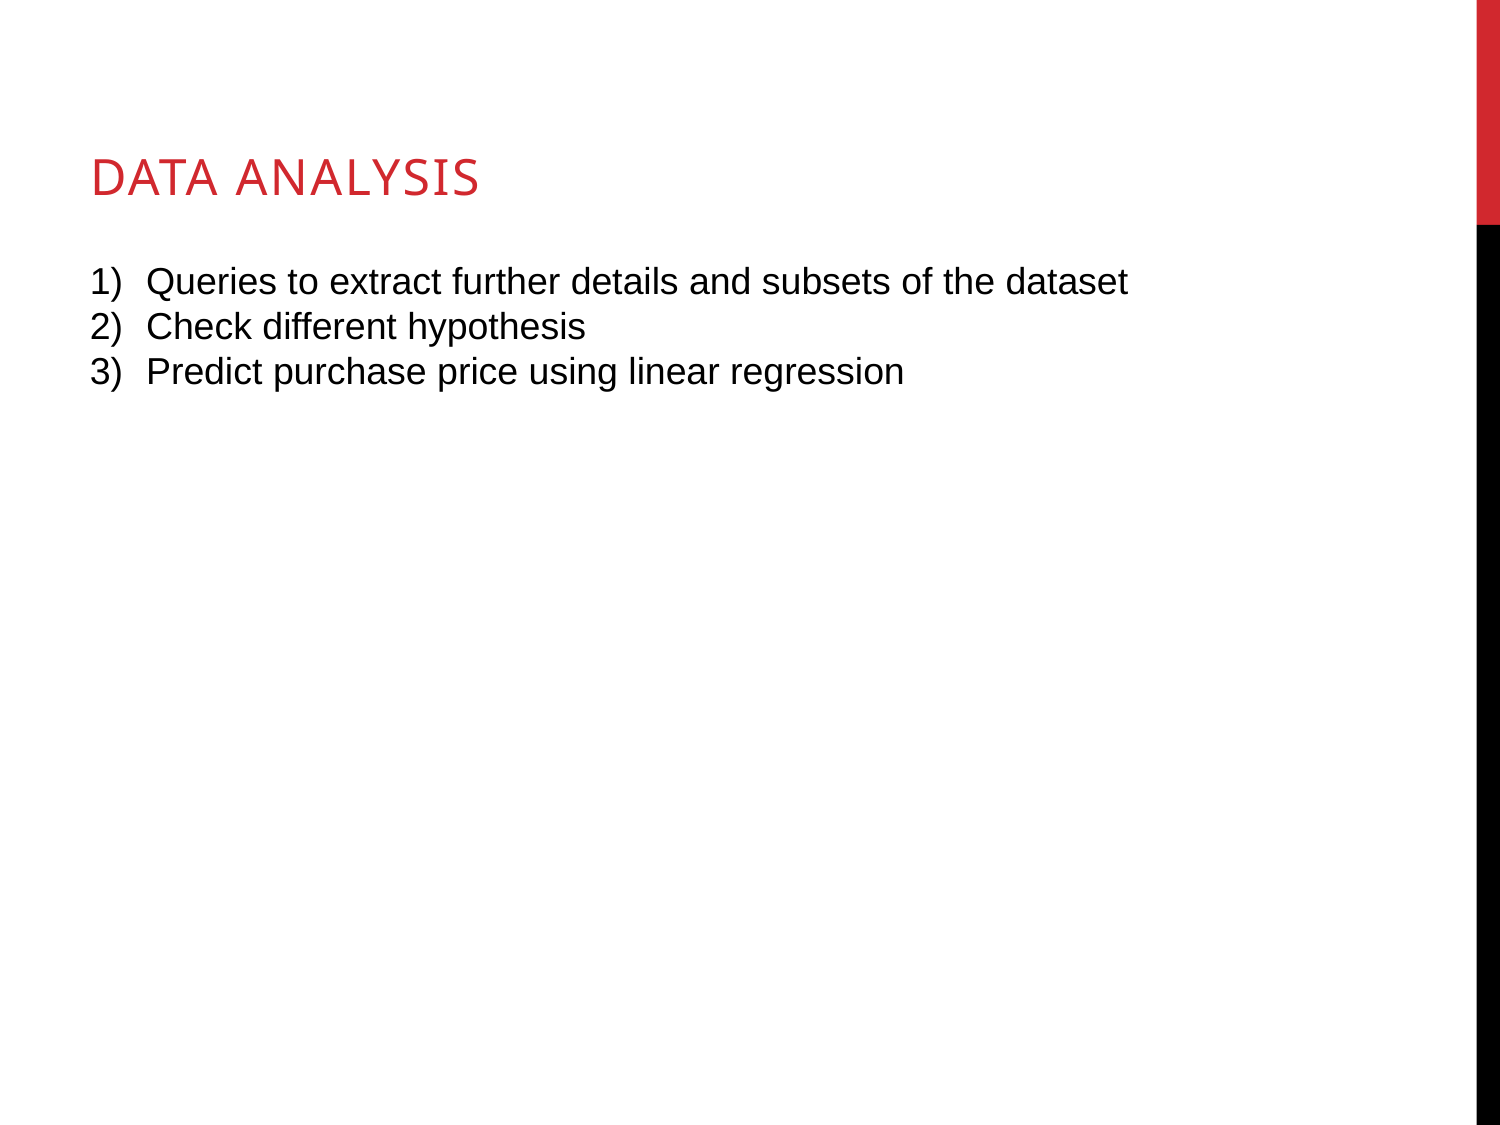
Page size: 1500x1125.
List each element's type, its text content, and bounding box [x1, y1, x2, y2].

list Data Analysis [75, 37, 1350, 213]
text_box Queries to extract further details and subsets of the dataset Check different hypothesis Predict purchase price using linear regression [74, 249, 1425, 400]
